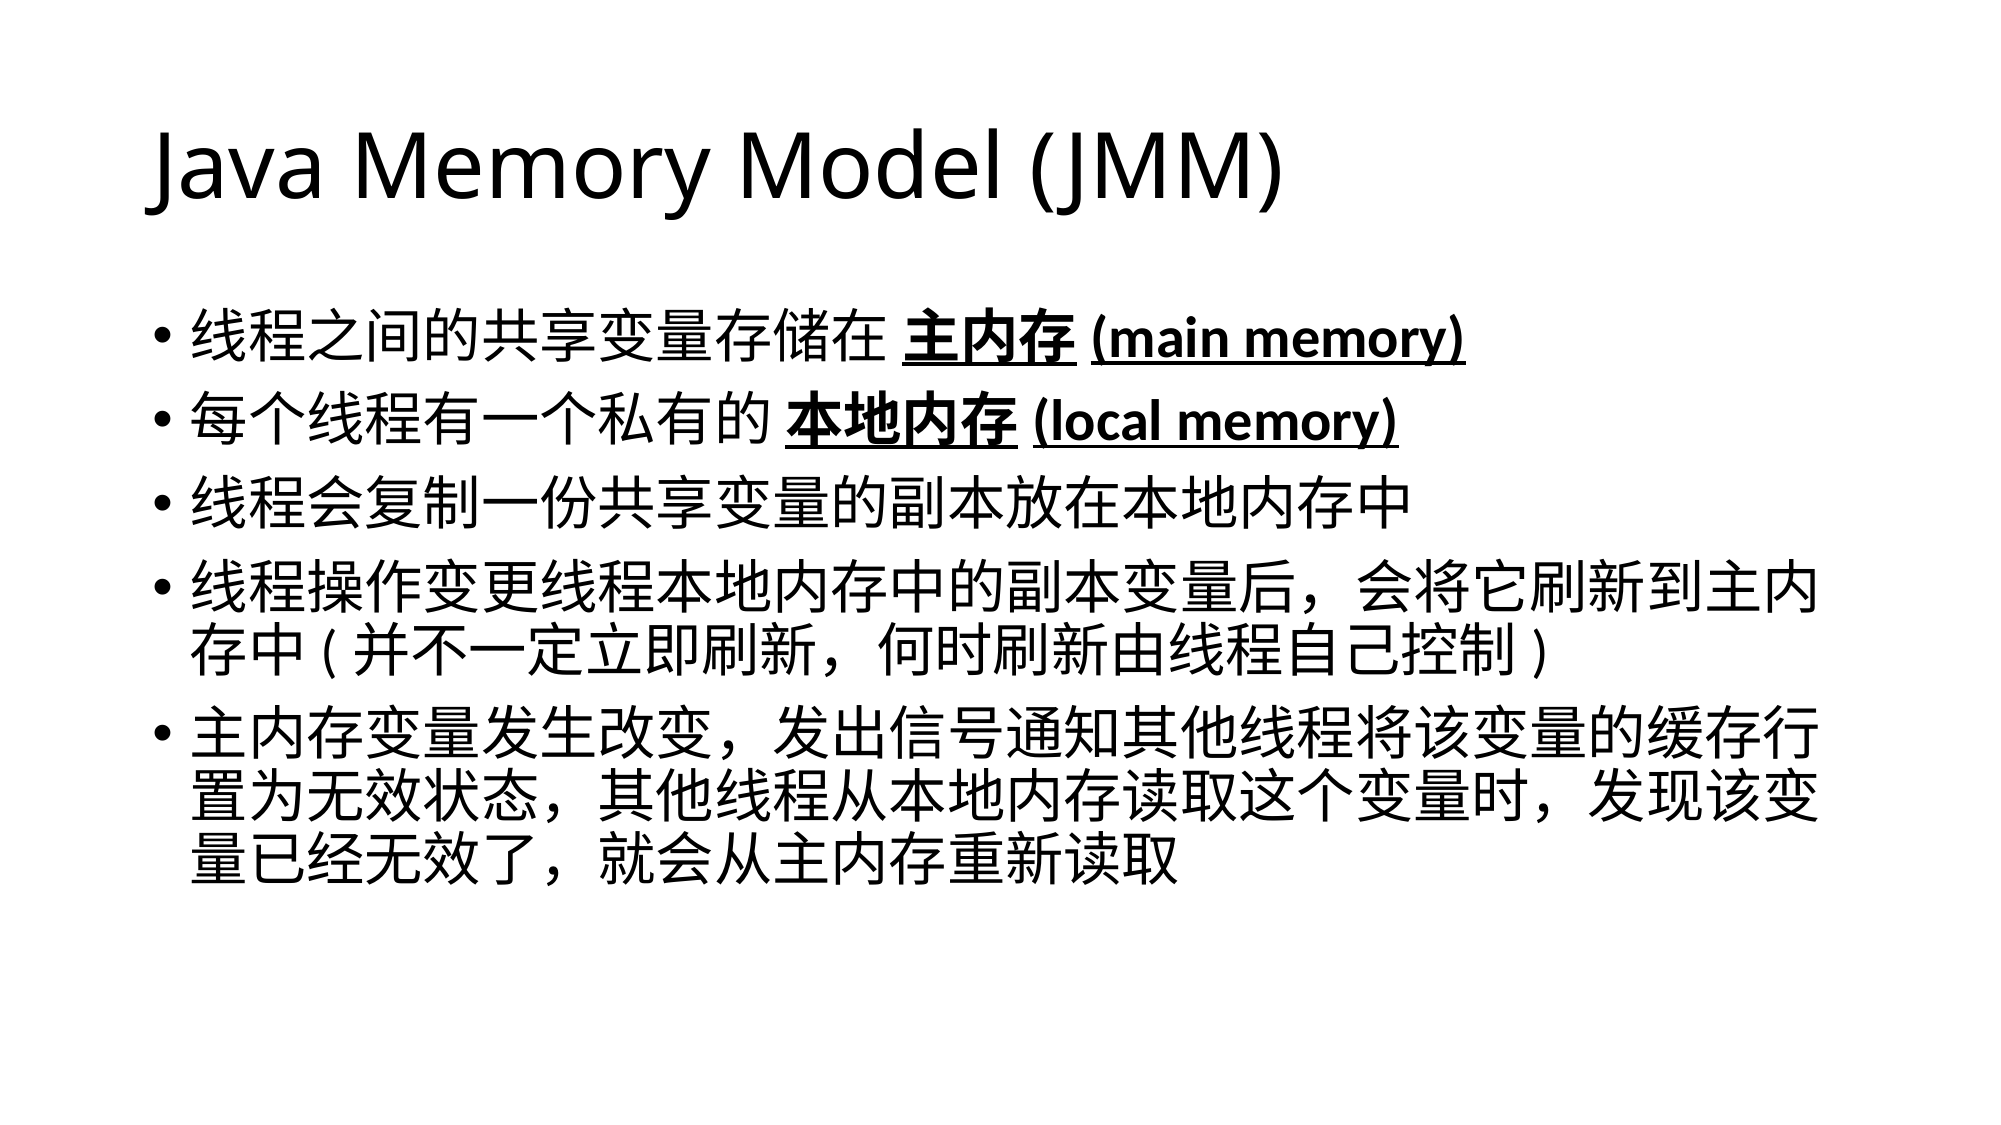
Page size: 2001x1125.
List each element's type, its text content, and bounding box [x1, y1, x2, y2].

list 线程之间的共享变量存储在 主内存(main memory) 每个线程有一个私有的 本地内存(local memory) 线程会复制一份共享变量的副本放在本地内存中 线程操作变更线程本地内存中的副本变量后，会将它刷新到主内存中(并不一定立即刷新，何时刷新由线程自己控制) 主内存变量发生改变，发出信号通知其他线程将该变量的缓存行置为无效状态，其他线程从本地内存读取这个变量时，发现该变量已经无效了，就会从主内存重新读取 [137, 299, 1863, 1014]
title Java Memory Model (JMM) [137, 59, 1863, 278]
